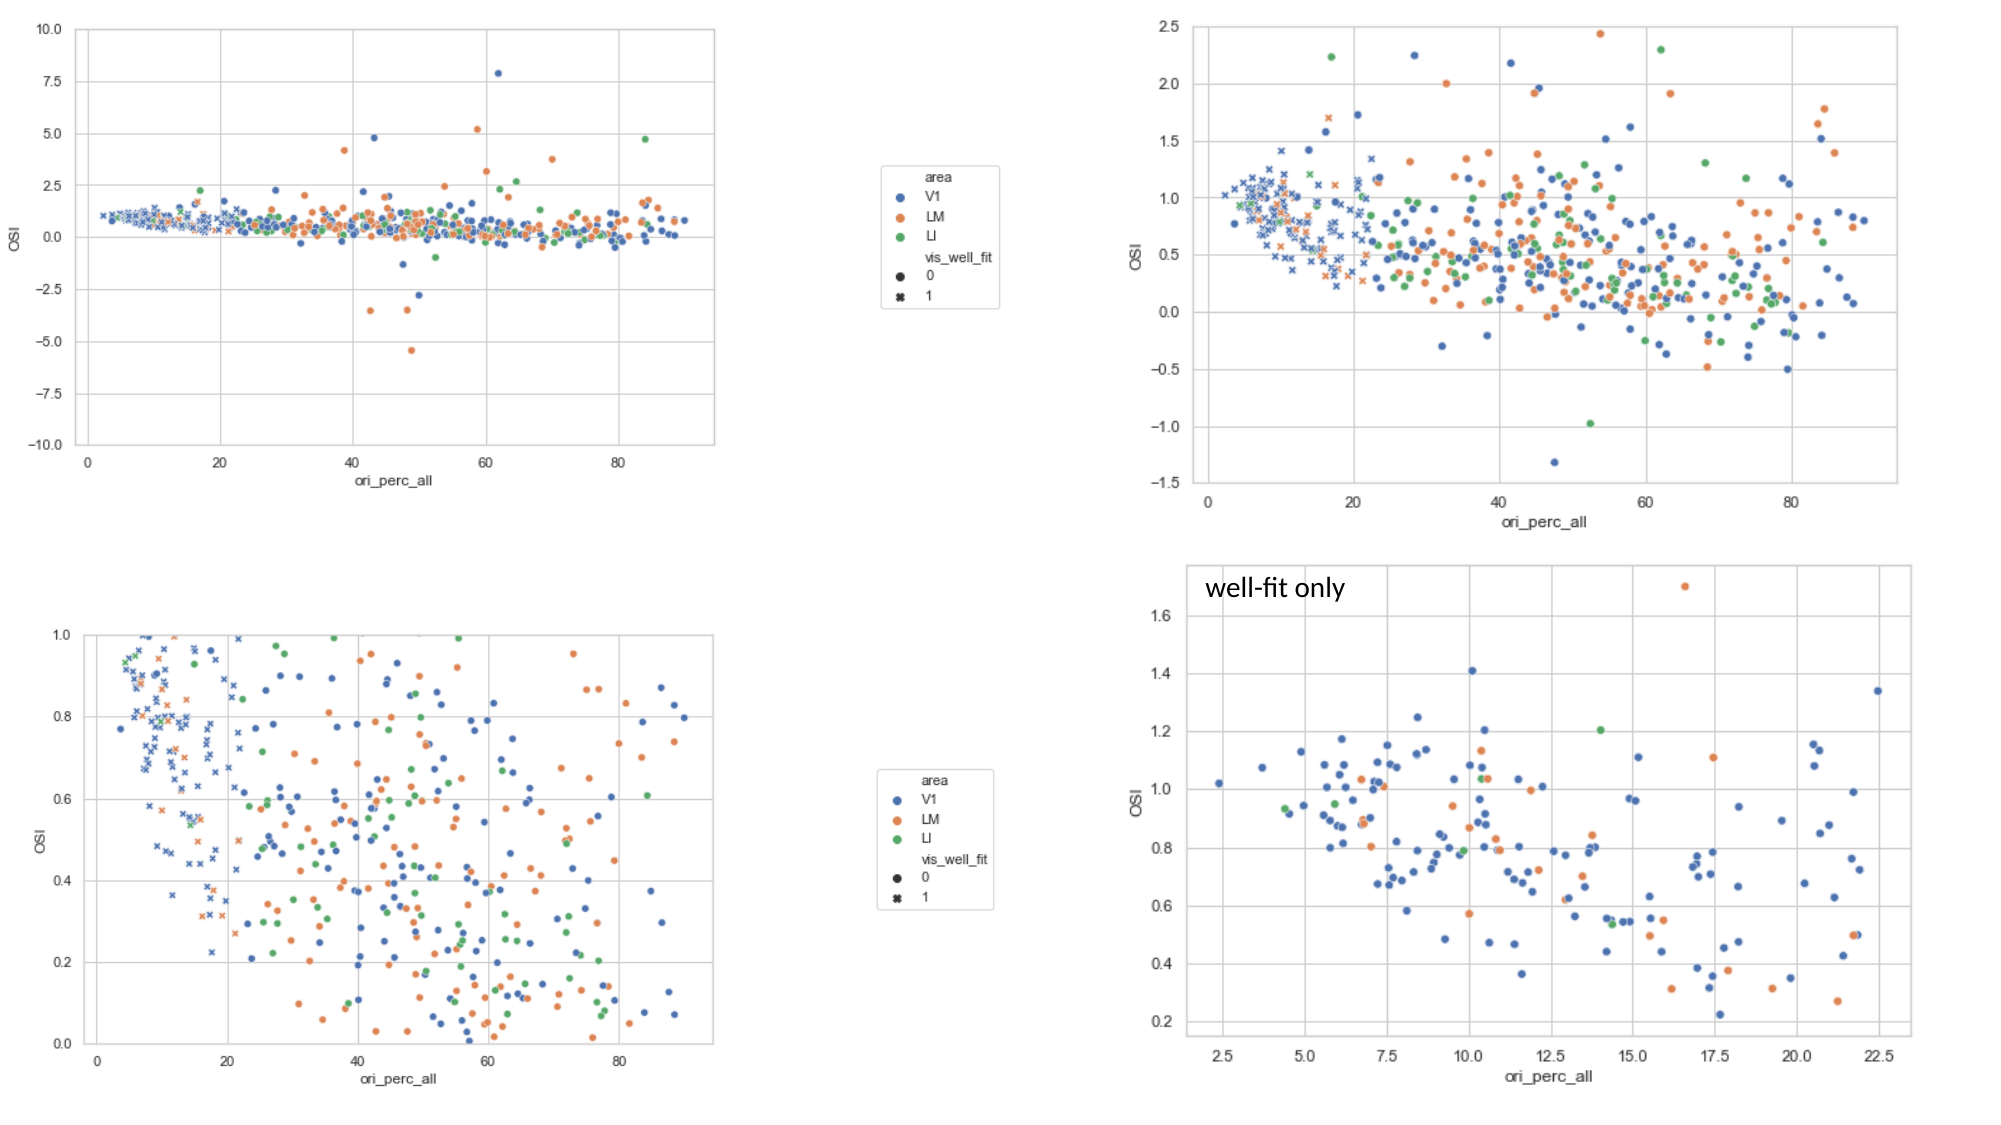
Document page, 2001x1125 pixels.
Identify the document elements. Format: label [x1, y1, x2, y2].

picture [1120, 555, 1924, 1095]
picture [1120, 11, 1924, 540]
picture [26, 621, 1002, 1095]
picture [0, 15, 1008, 497]
